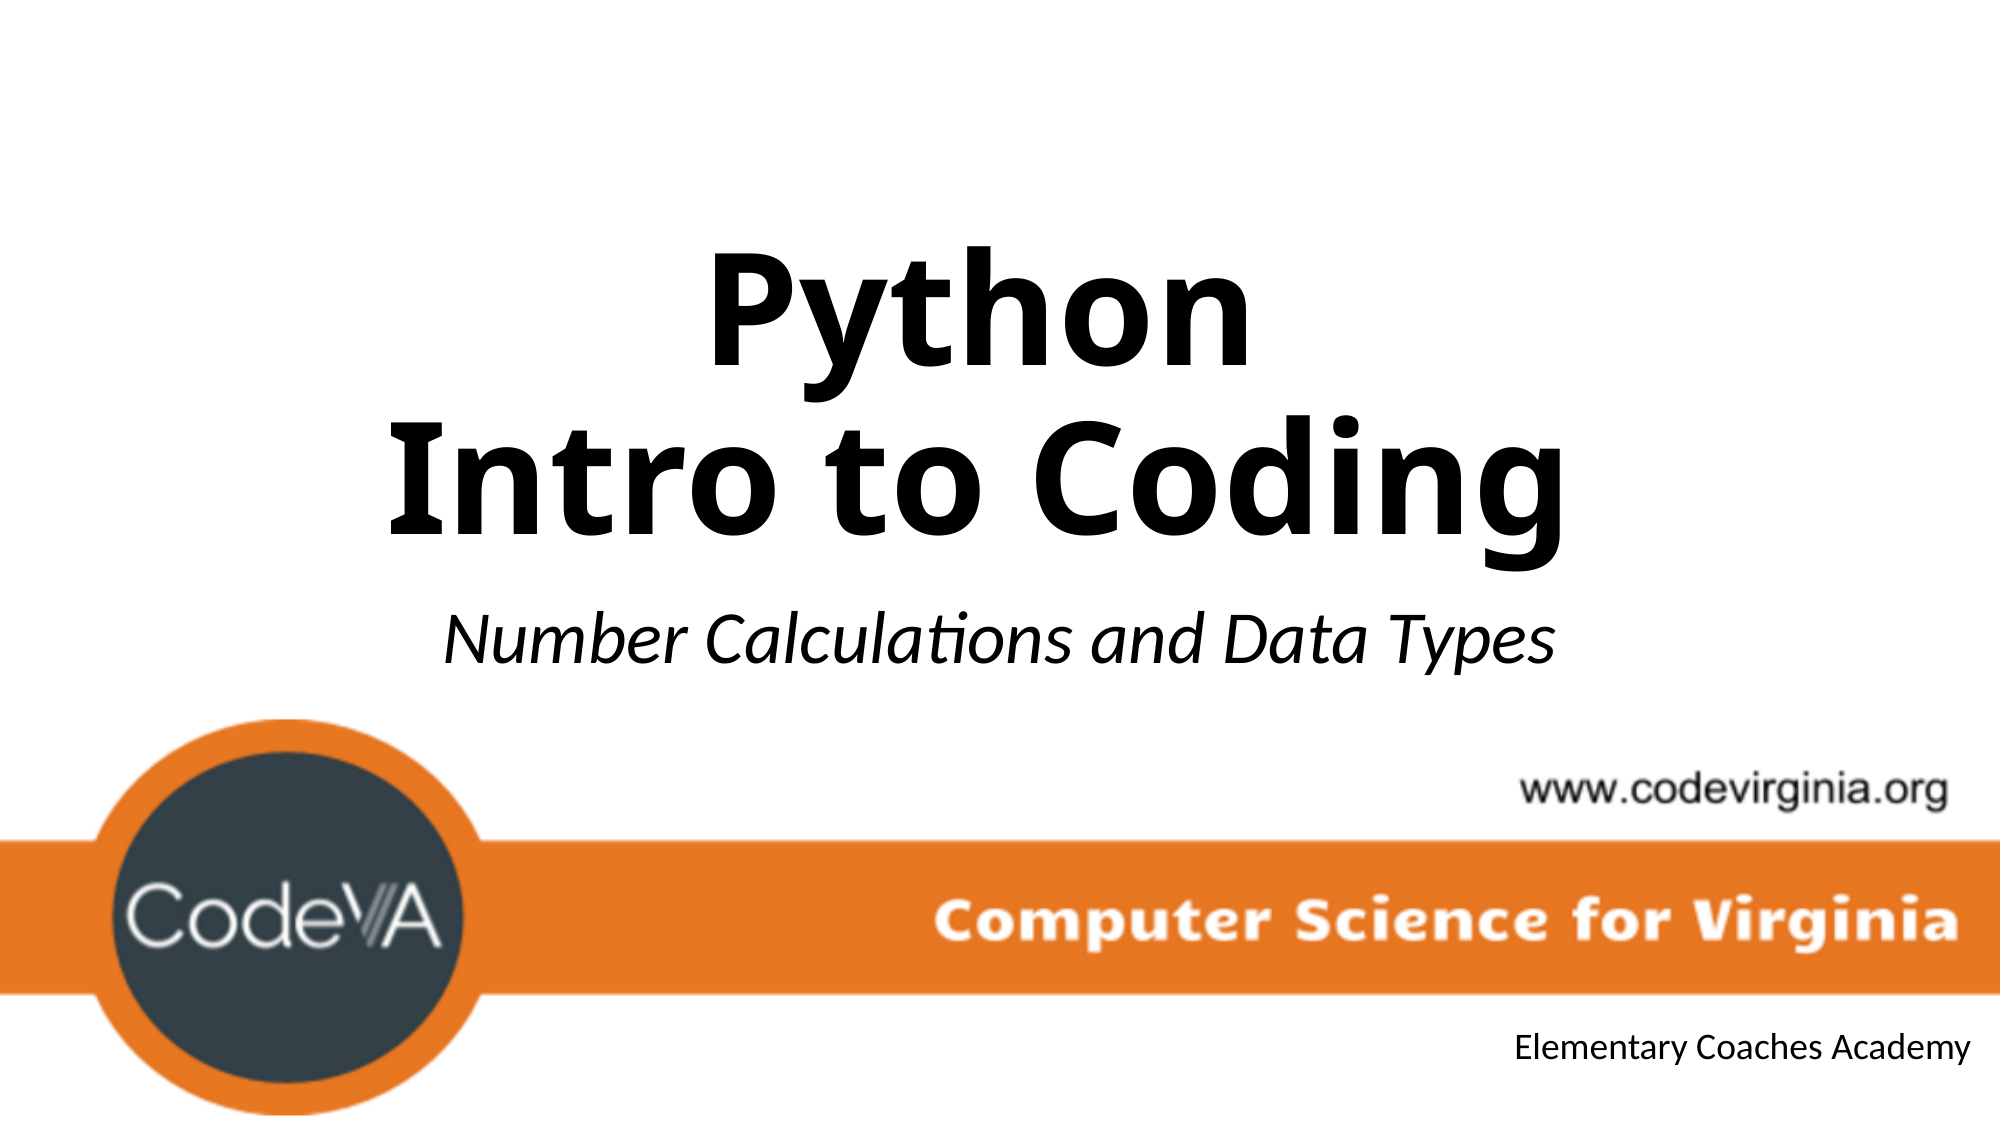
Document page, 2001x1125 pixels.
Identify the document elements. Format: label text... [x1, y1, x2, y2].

subtitle Number Calculations and Data Types [249, 590, 1750, 704]
title Python Intro to Coding [249, 184, 1750, 576]
picture [0, 707, 2000, 1125]
